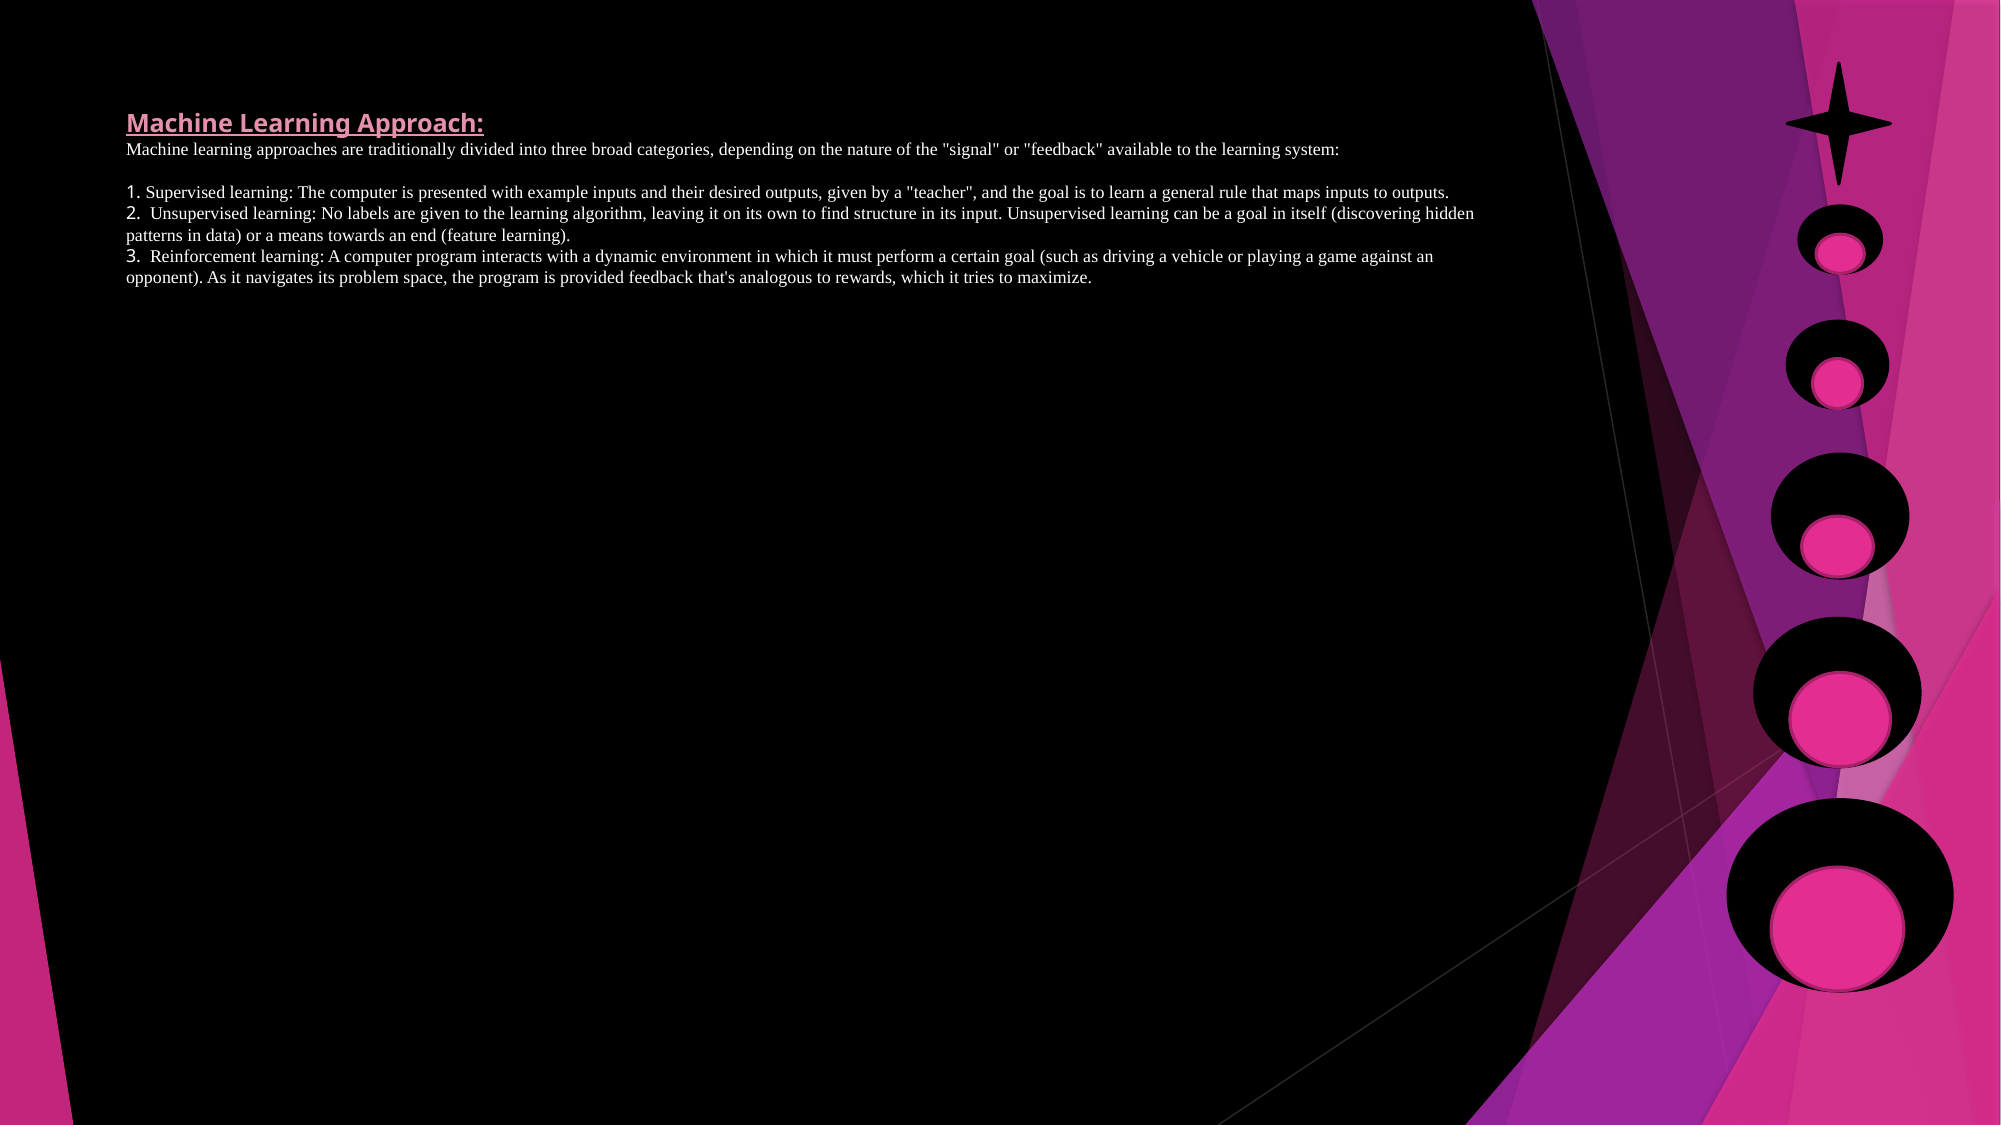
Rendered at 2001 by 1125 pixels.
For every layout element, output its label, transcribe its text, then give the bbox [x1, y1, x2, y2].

text_box [1770, 452, 1910, 580]
text_box [1769, 865, 1906, 993]
title Machine Learning Approach: Machine learning approaches are traditionally divided into three broad categories, depending on the nature of the "signal" or "feedback" available to the learning system: 1. Supervised learning: The computer is presented with example inputs and their desired outputs, given by a "teacher", and the goal is to learn a general rule that maps inputs to outputs. 2. Unsupervised learning: No labels are given to the learning algorithm, leaving it on its own to find structure in its input. Unsupervised learning can be a goal in itself (discovering hidden patterns in data) or a means towards an end (feature learning). 3. Reinforcement learning: A computer program interacts with a dynamic environment in which it must perform a certain goal (such as driving a vehicle or playing a game against an opponent). As it navigates its problem space, the program is provided feedback that's analogous to rewards, which it tries to maximize. [111, 99, 1522, 317]
text_box [1785, 61, 1893, 186]
text_box [1797, 204, 1884, 274]
text_box [1788, 670, 1893, 769]
text_box [1800, 514, 1875, 579]
text_box [1785, 319, 1890, 409]
text_box [1753, 616, 1922, 768]
text_box [1726, 798, 1954, 993]
text_box [1814, 232, 1866, 275]
text_box [1810, 356, 1865, 411]
